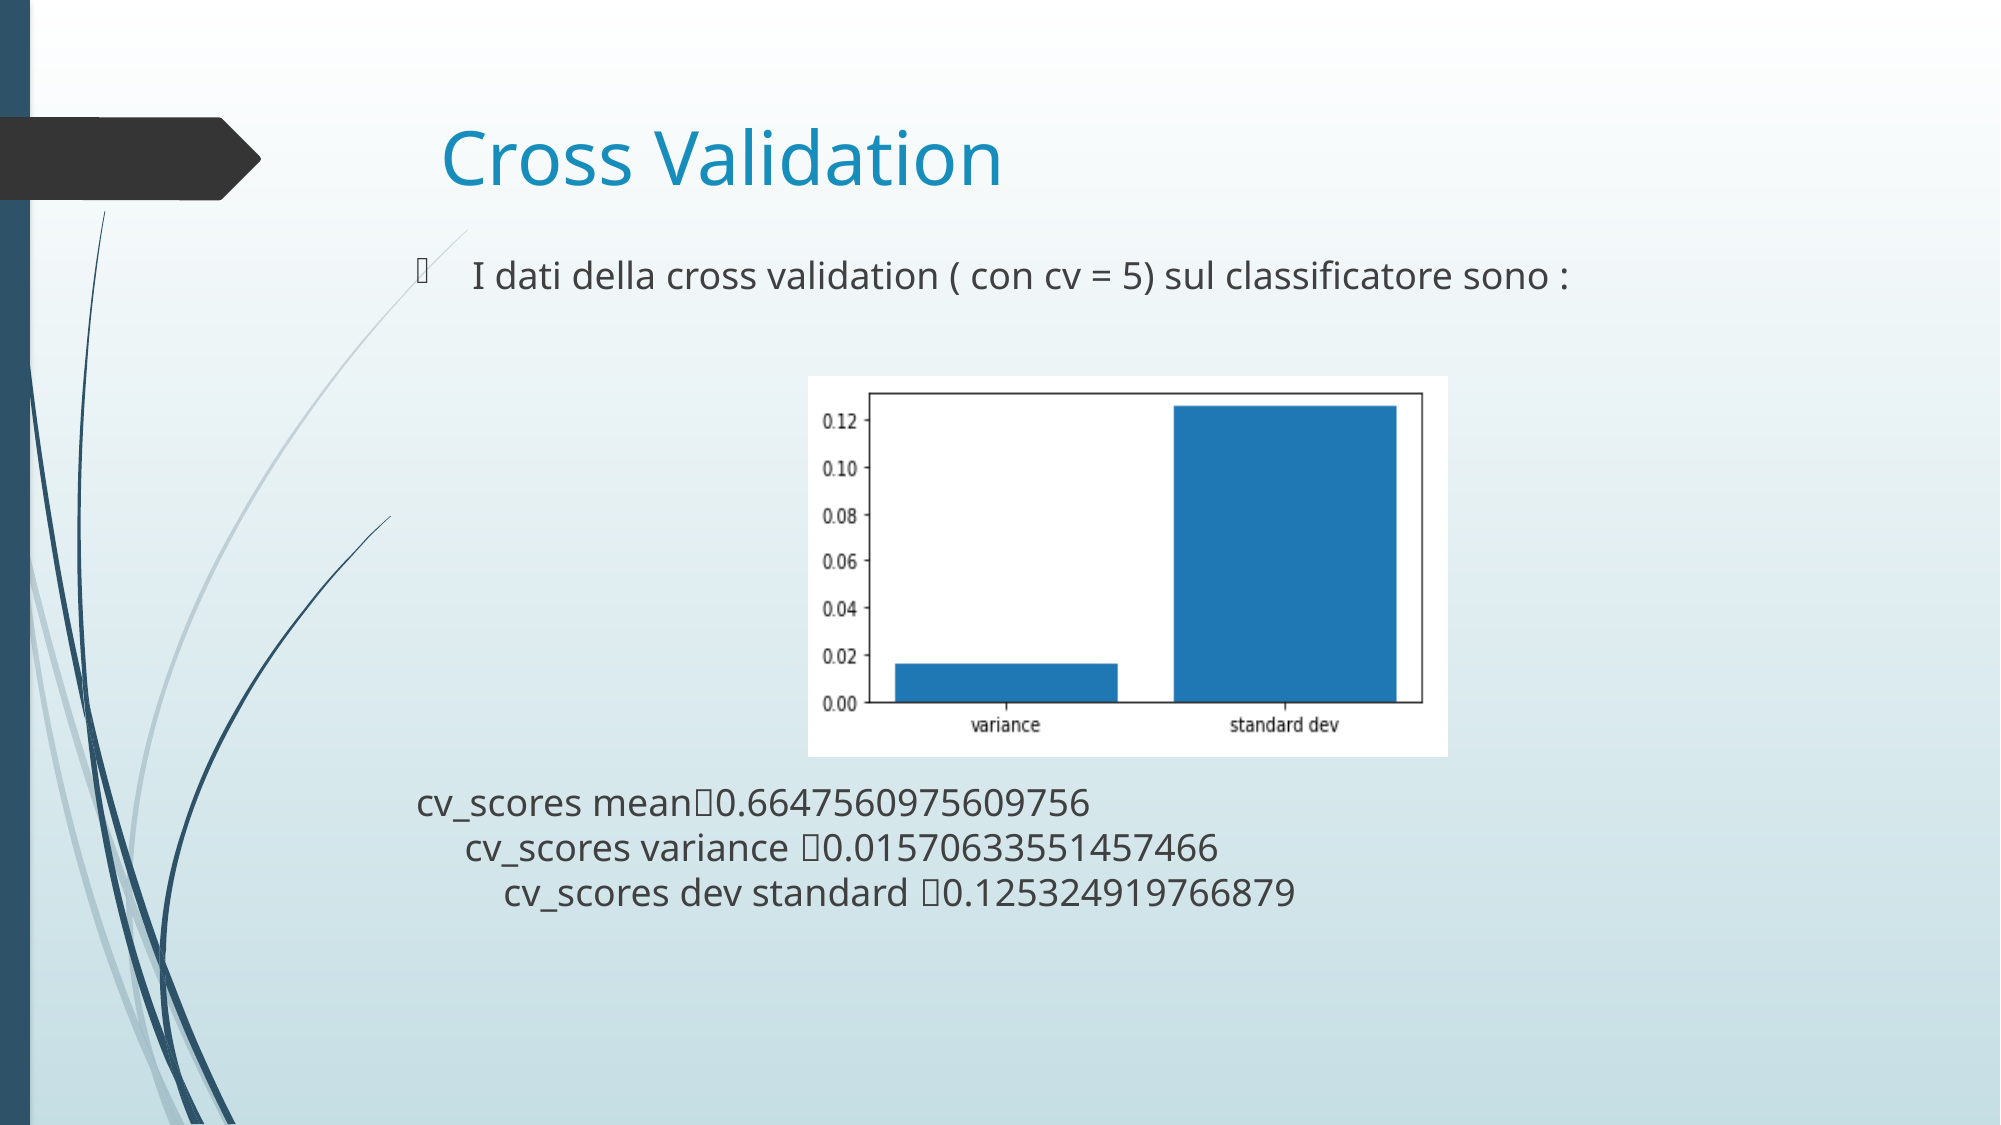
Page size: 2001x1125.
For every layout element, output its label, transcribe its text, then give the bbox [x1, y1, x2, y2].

title Cross Validation [425, 102, 1888, 313]
picture [808, 376, 1449, 757]
list I dati della cross validation ( con cv = 5) sul classificatore sono : cv_scores mean0.6647560975609756 cv_scores variance 0.01570633551457466 cv_scores dev standard 0.125324919766879 [400, 244, 1864, 1063]
